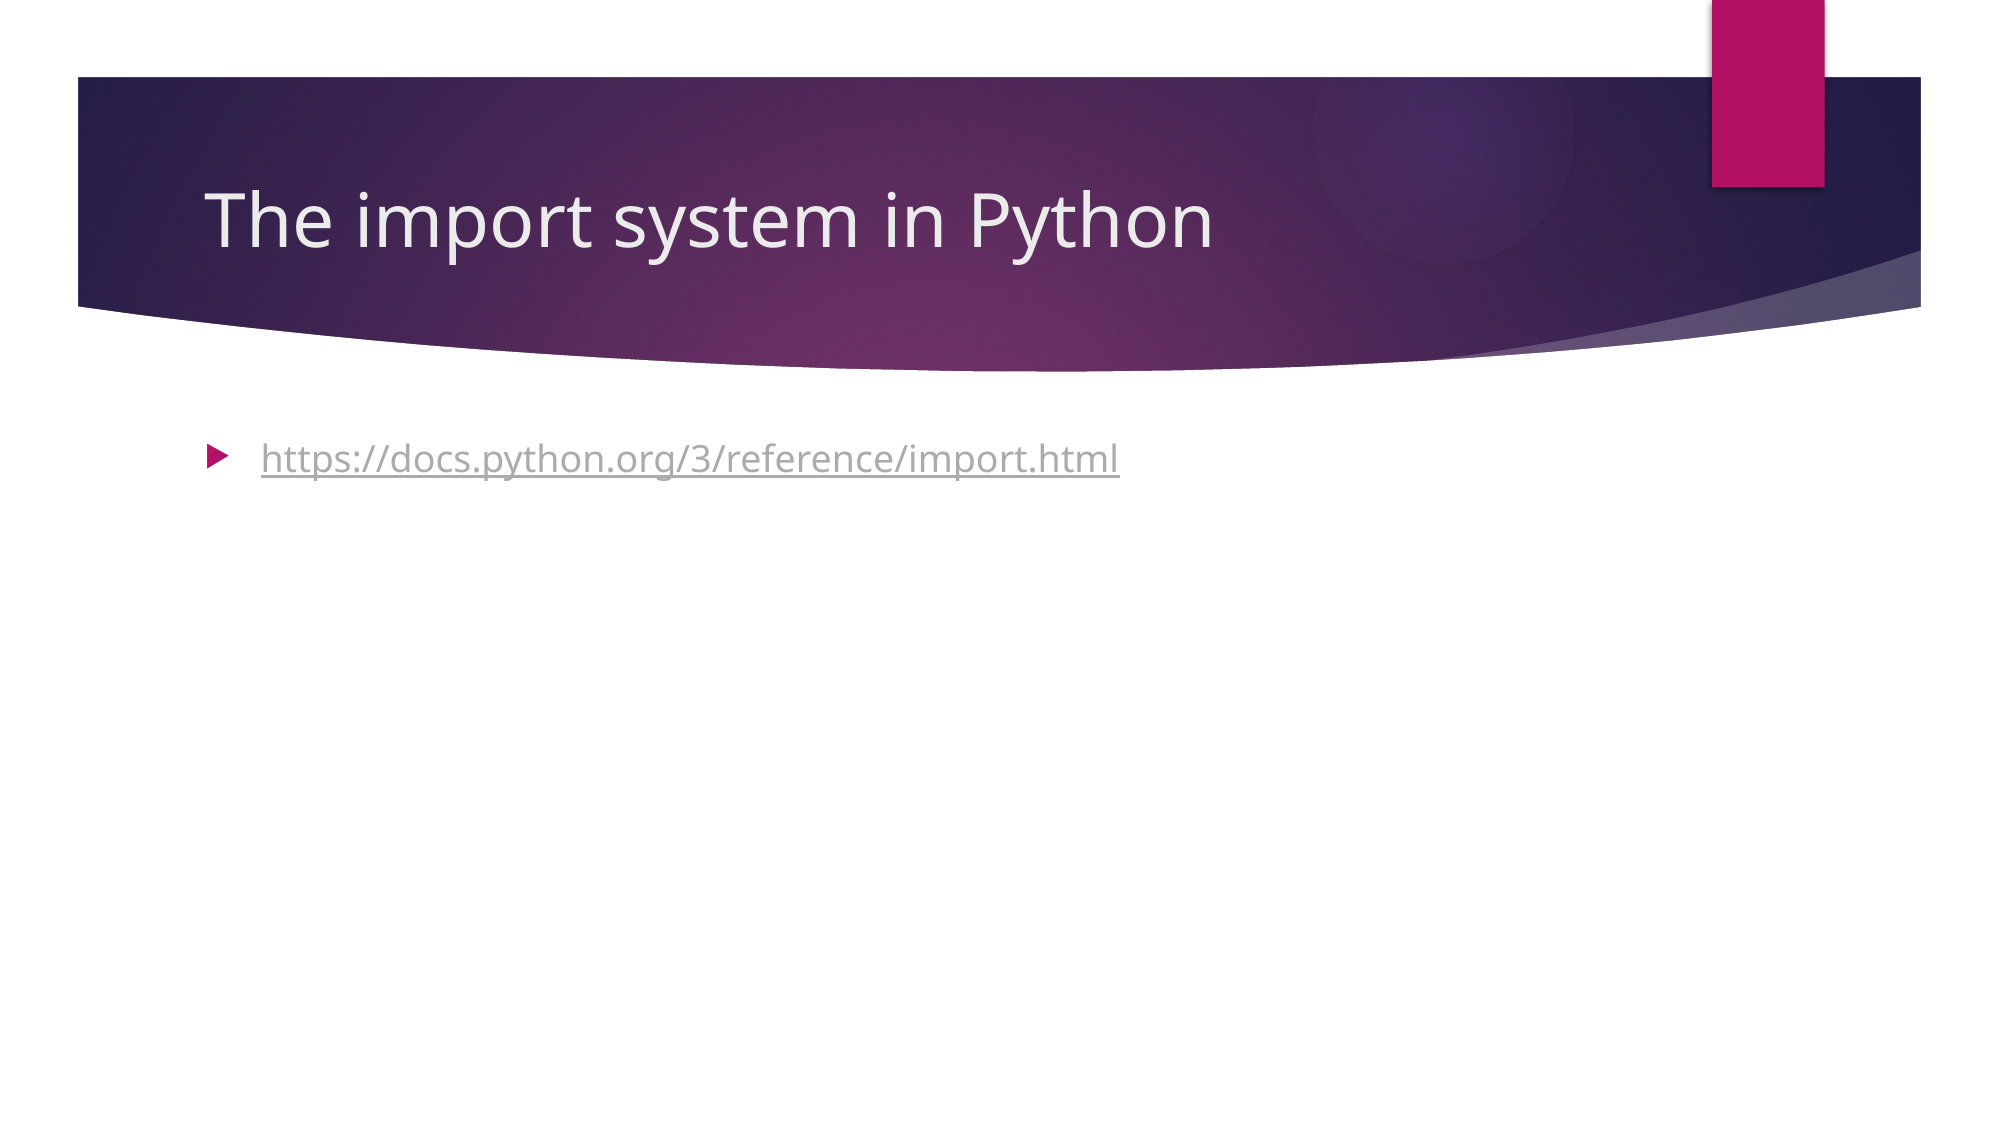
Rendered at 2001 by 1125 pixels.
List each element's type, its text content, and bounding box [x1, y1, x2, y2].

title The import system in Python [189, 159, 1627, 276]
list https://docs.python.org/3/reference/import.html [189, 427, 1638, 988]
